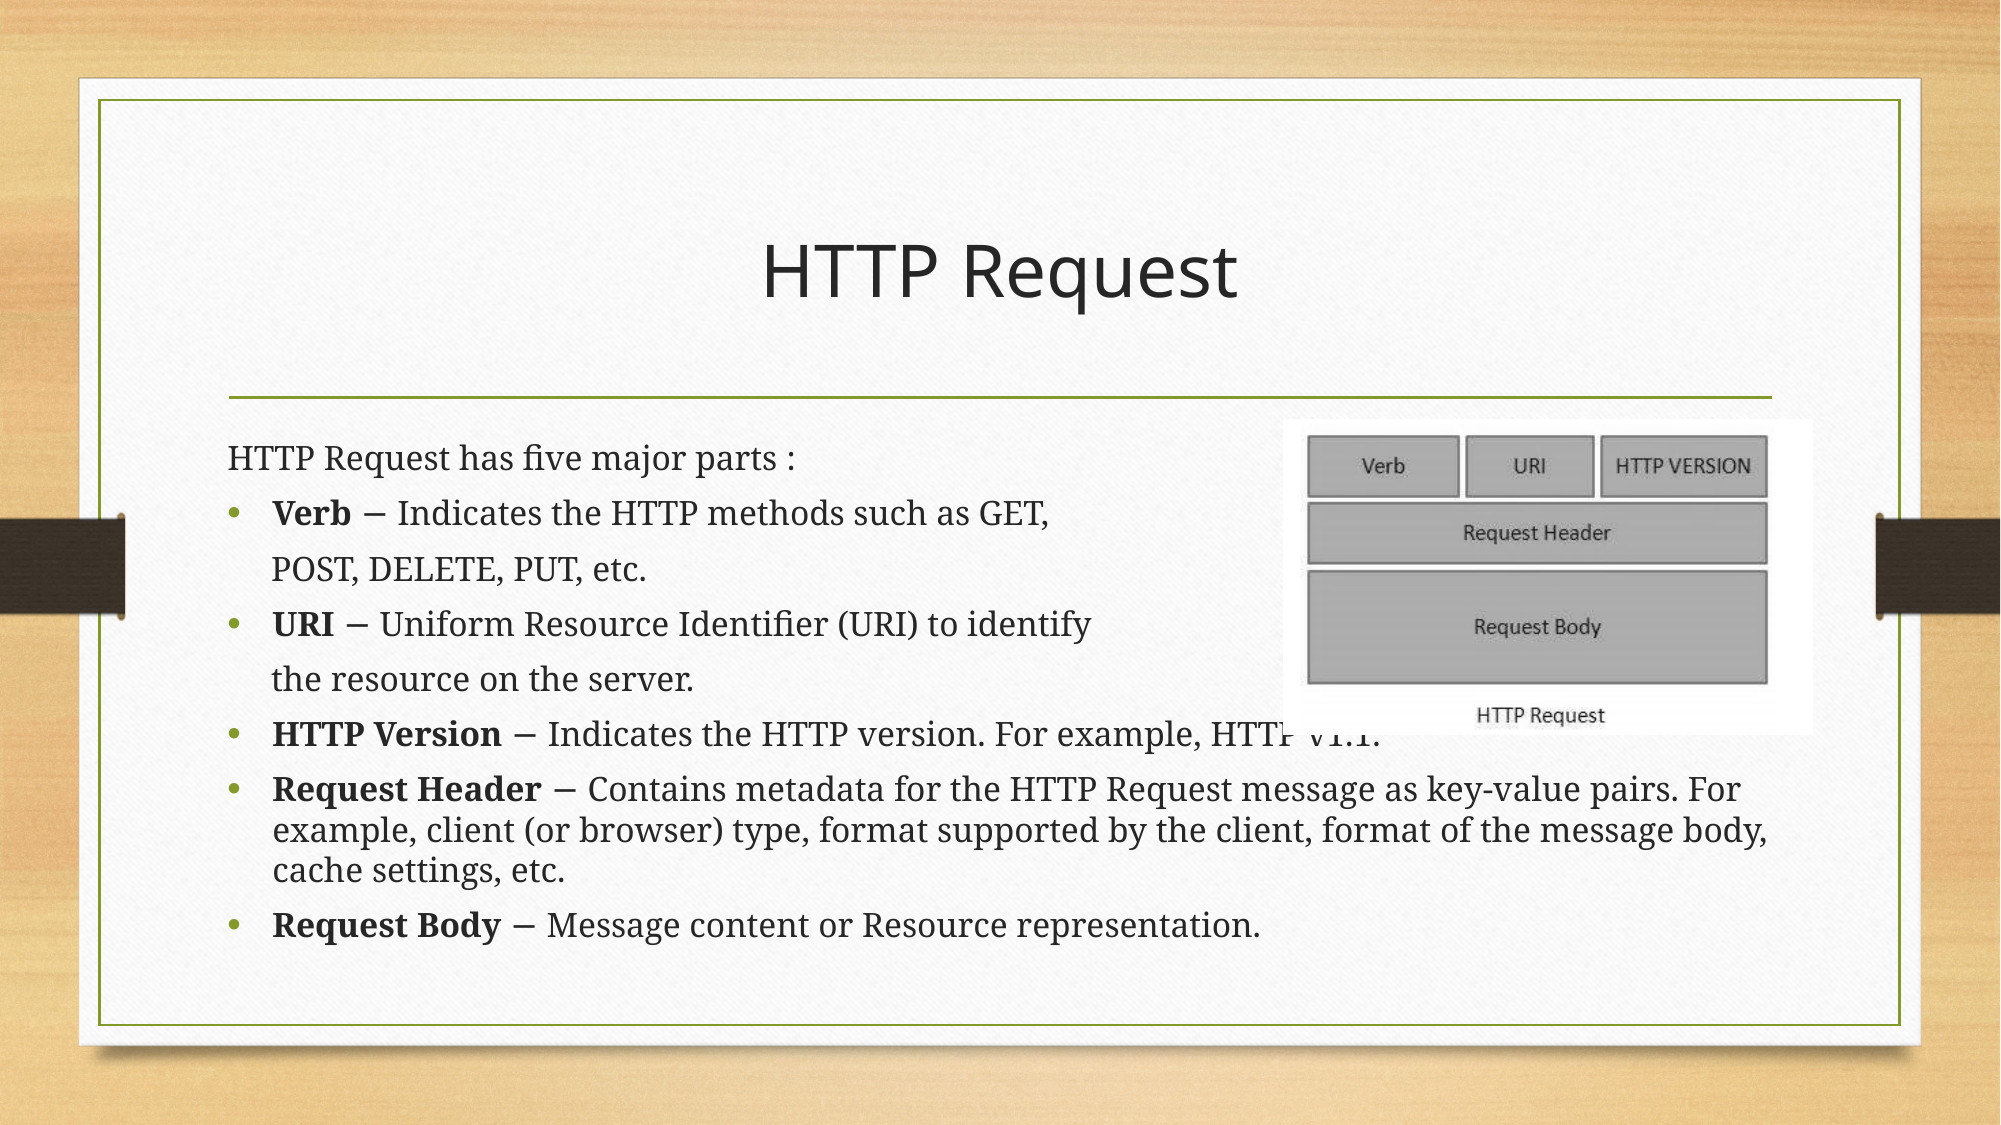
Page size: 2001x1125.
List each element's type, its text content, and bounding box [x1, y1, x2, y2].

picture [0, 0, 2001, 1125]
list HTTP Request has five major parts : Verb − Indicates the HTTP methods such as GET, POST, DELETE, PUT, etc. URI − Uniform Resource Identifier (URI) to identify the resource on the server. HTTP Version − Indicates the HTTP version. For example, HTTP v1.1. Request Header − Contains metadata for the HTTP Request message as key-value pairs. For example, client (or browser) type, format supported by the client, format of the message body, cache settings, etc. Request Body − Message content or Resource representation. [212, 429, 1788, 959]
title HTTP Request [212, 161, 1788, 375]
